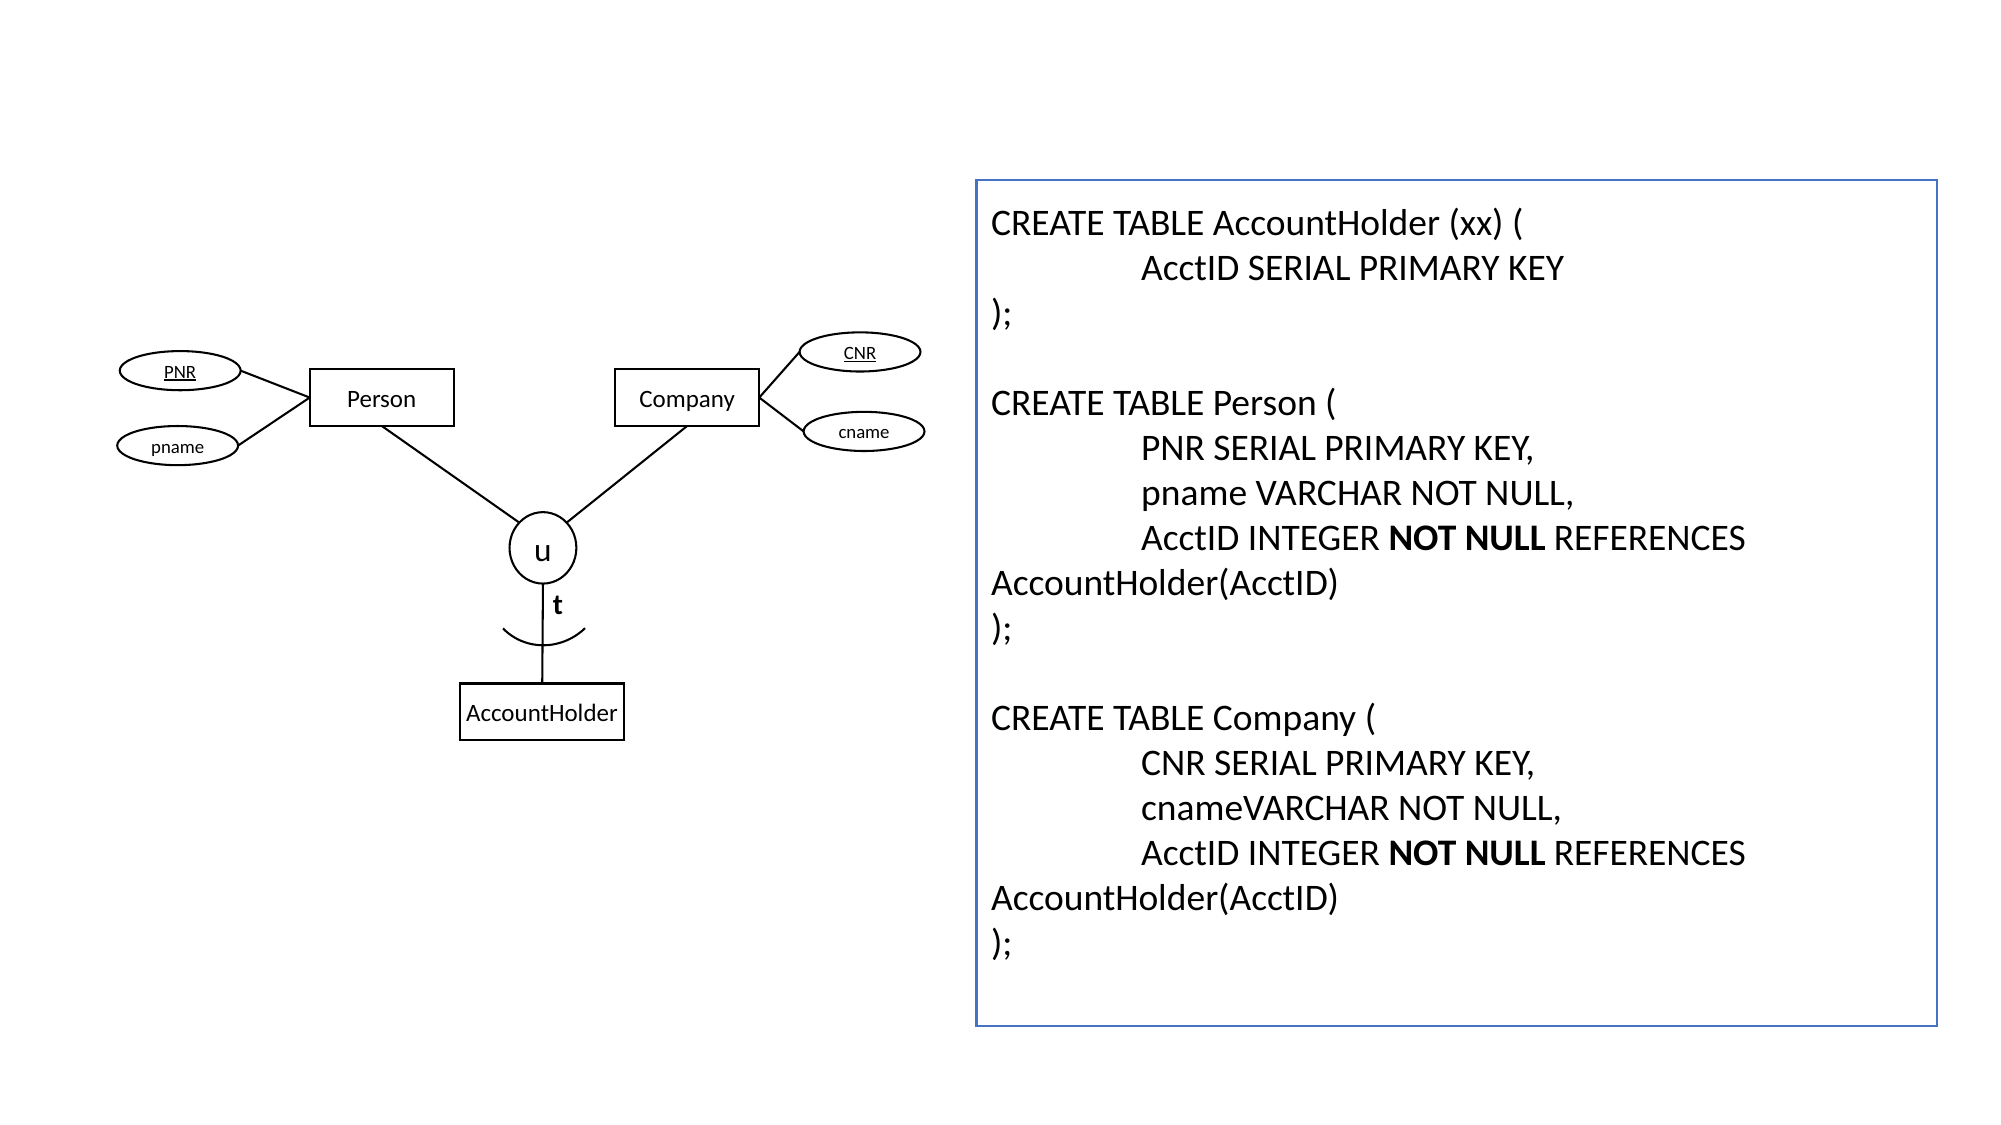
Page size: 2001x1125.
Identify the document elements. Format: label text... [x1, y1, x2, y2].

text_box cname [802, 410, 926, 453]
text_box Person [309, 368, 455, 427]
text_box u [508, 511, 578, 585]
text_box CNR [798, 331, 922, 373]
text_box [381, 425, 520, 523]
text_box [759, 351, 800, 397]
text_box [543, 621, 586, 647]
text_box Company [614, 368, 759, 427]
text_box [502, 594, 542, 647]
text_box CREATE TABLE AccountHolder (xx) ( AcctID SERIAL PRIMARY KEY ); CREATE TABLE Person ( PNR SERIAL PRIMARY KEY, pname VARCHAR NOT NULL, AcctID INTEGER NOT NULL REFERENCES AccountHolder(AcctID) ); CREATE TABLE Company ( CNR SERIAL PRIMARY KEY, cnameVARCHAR NOT NULL, AcctID INTEGER NOT NULL REFERENCES AccountHolder(AcctID) ); [975, 179, 1938, 1027]
text_box pname [116, 424, 239, 467]
text_box t [538, 577, 579, 628]
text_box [566, 425, 688, 523]
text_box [759, 397, 804, 432]
text_box AccountHolder [459, 682, 625, 741]
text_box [240, 370, 310, 397]
text_box PNR [118, 350, 242, 392]
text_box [238, 397, 310, 446]
